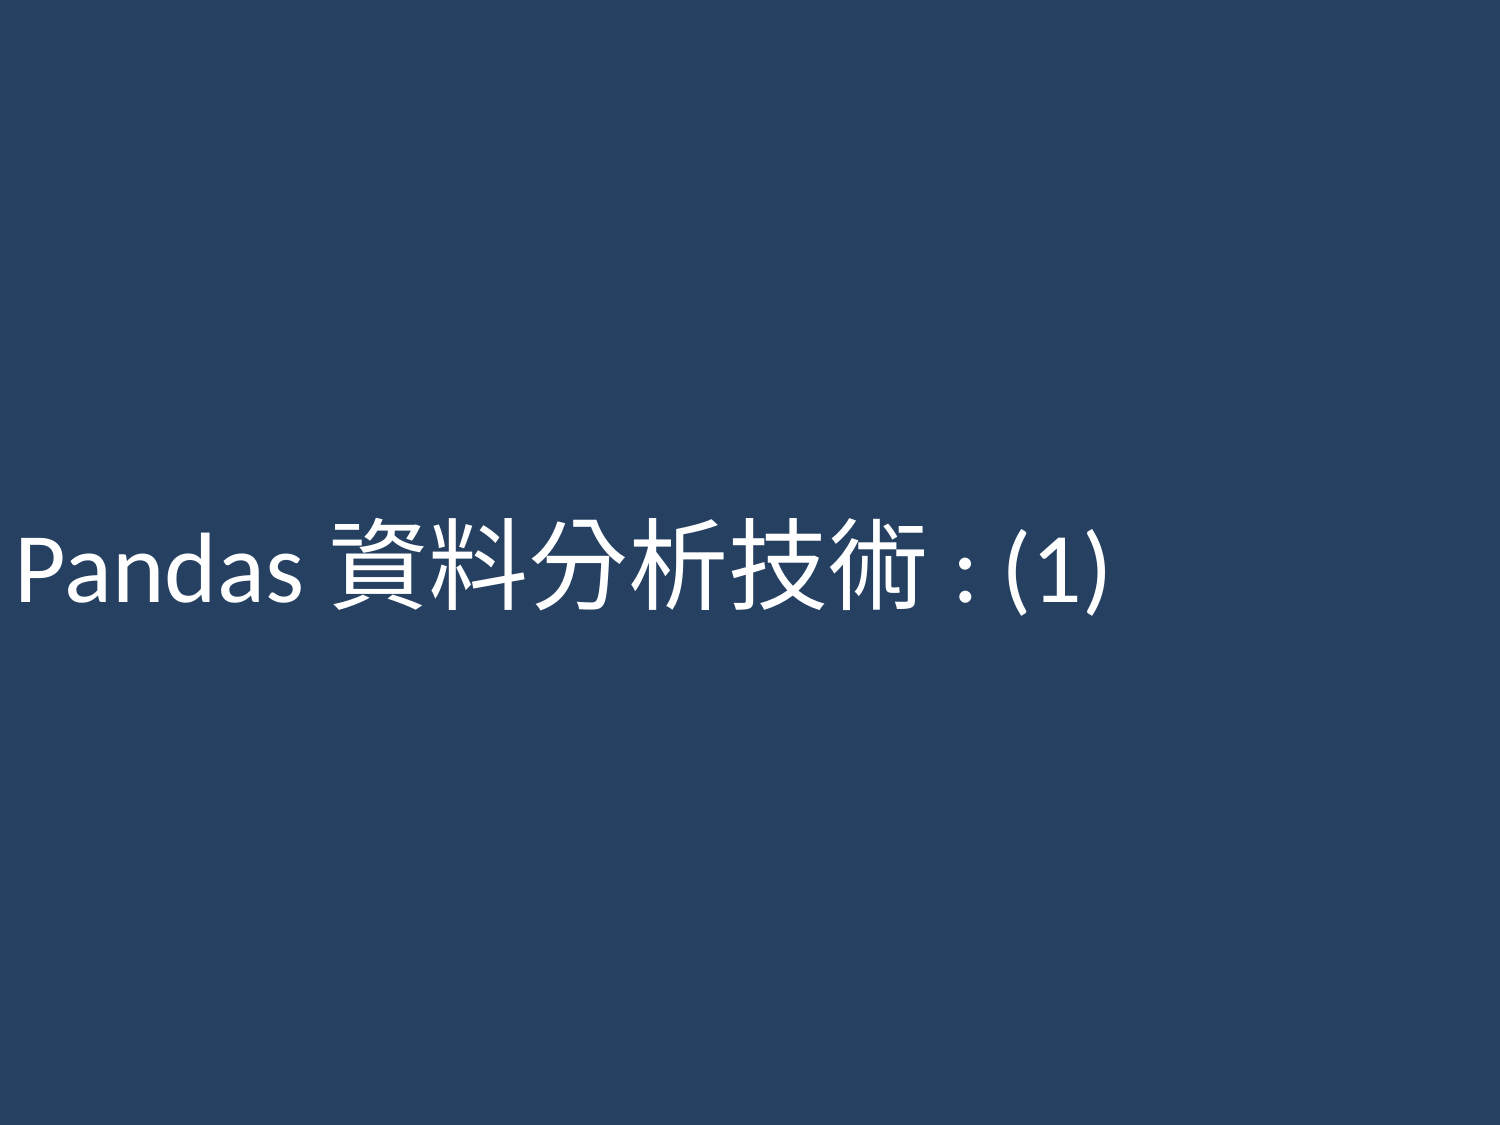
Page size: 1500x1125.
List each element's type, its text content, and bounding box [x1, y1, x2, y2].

text_box Pandas資料分析技術: (1) [0, 0, 1500, 1125]
